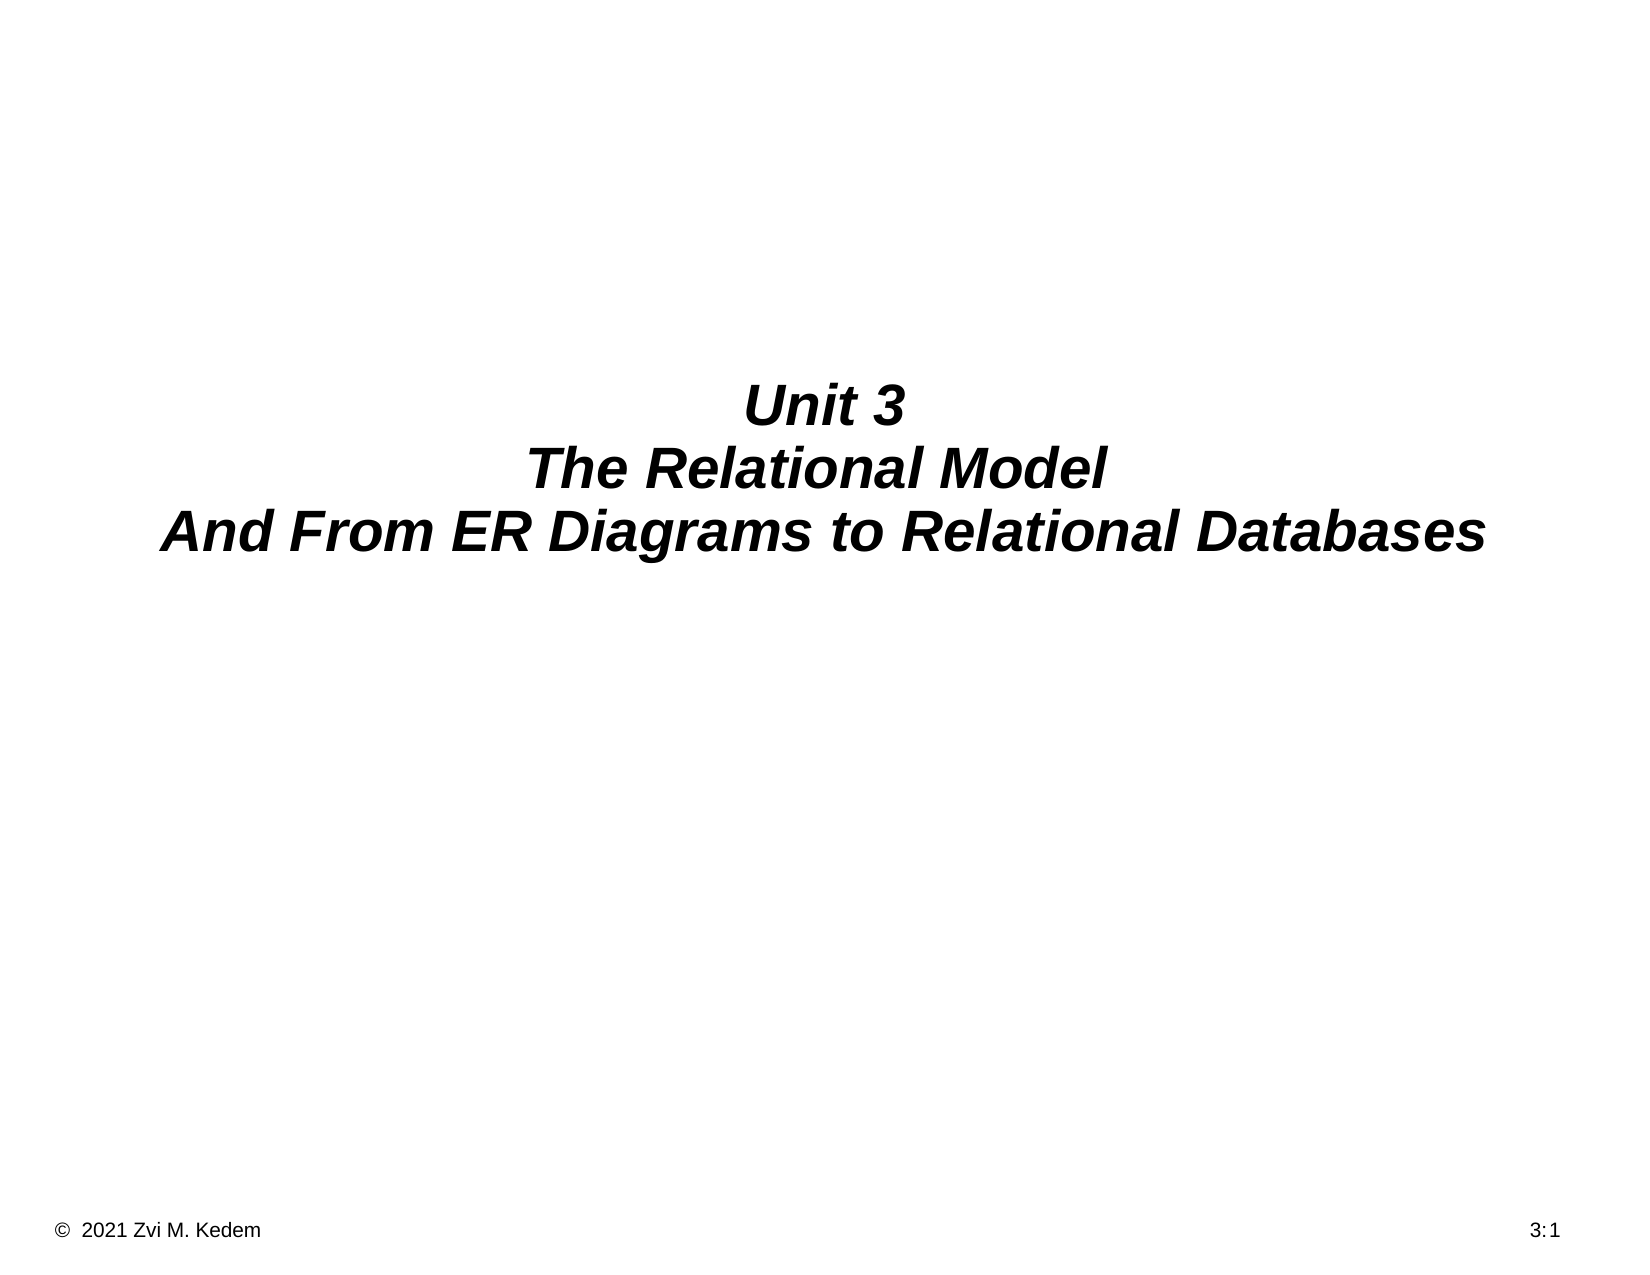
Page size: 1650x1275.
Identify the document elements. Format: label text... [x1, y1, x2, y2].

title Unit 3 The Relational Model And From ER Diagrams to Relational Databases [123, 395, 1527, 670]
